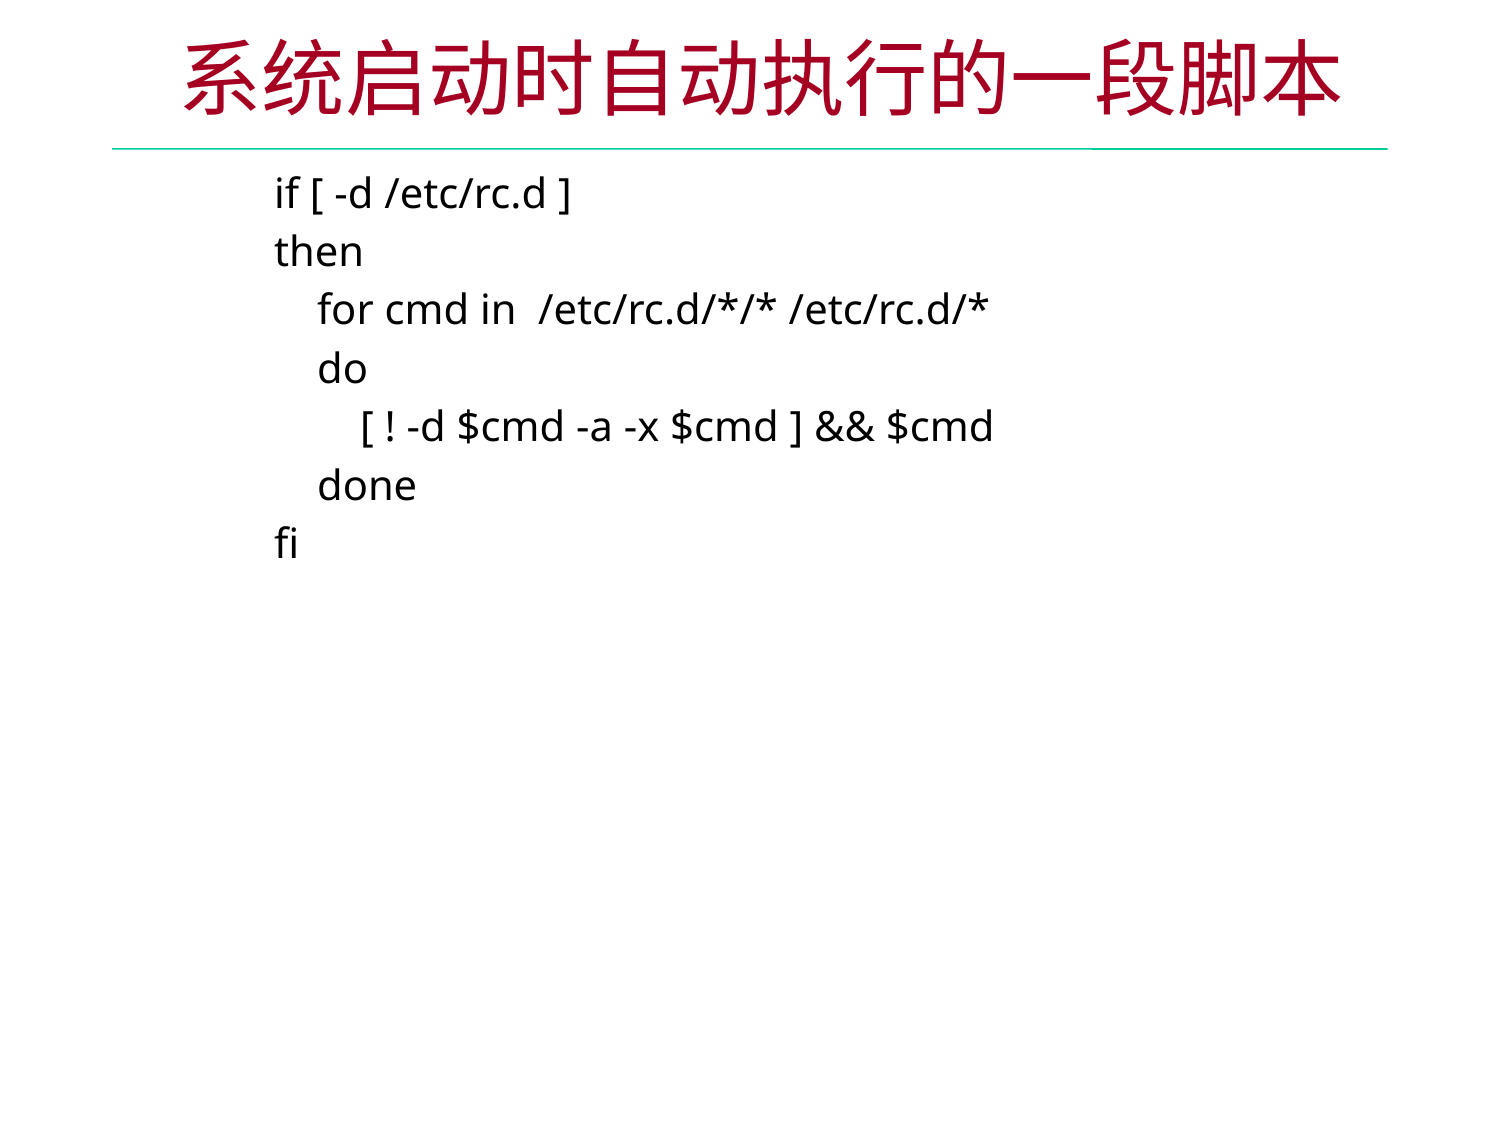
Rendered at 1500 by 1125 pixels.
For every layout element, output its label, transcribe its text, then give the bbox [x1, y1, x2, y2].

text_box 系统启动时自动执行的一段脚本 [123, 18, 1399, 149]
text_box if [ -d /etc/rc.d ] then for cmd in /etc/rc.d/*/* /etc/rc.d/* do [ ! -d $cmd -a -x $cmd ] && $cmd done fi [206, 160, 1294, 752]
